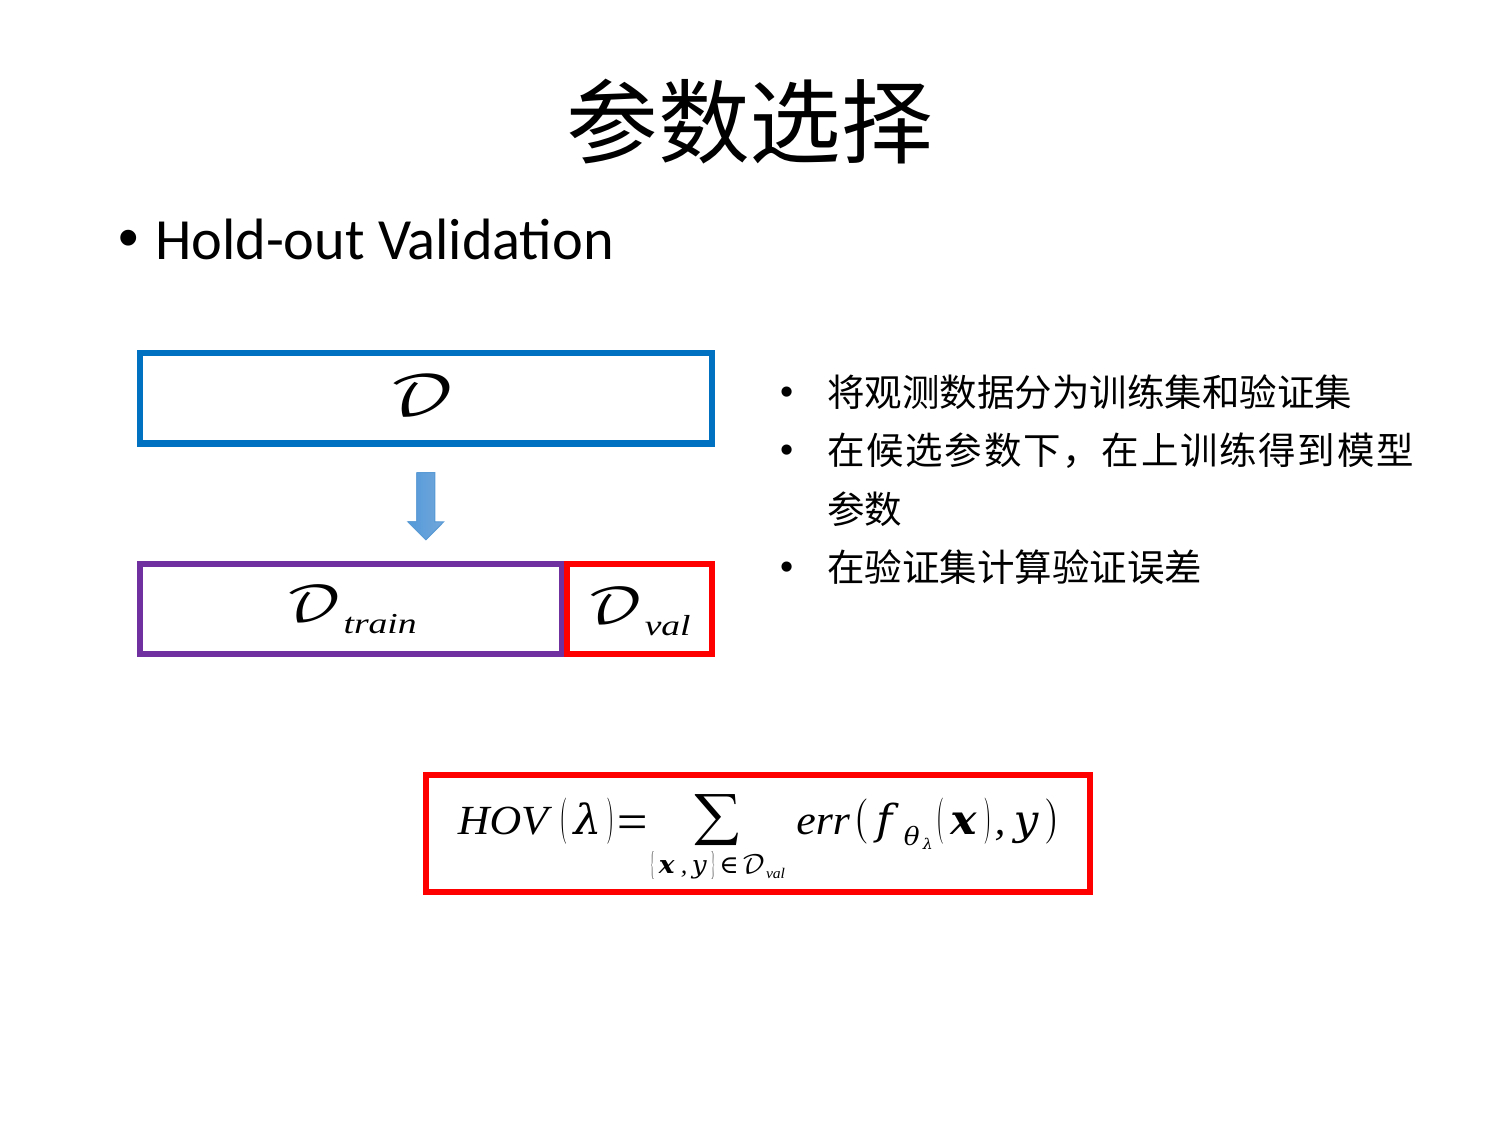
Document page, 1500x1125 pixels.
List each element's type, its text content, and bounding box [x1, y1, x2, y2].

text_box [425, 774, 1091, 892]
list Hold-out Validation [103, 201, 1397, 283]
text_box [139, 352, 712, 444]
title 参数选择 [103, 18, 1397, 201]
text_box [139, 472, 712, 655]
